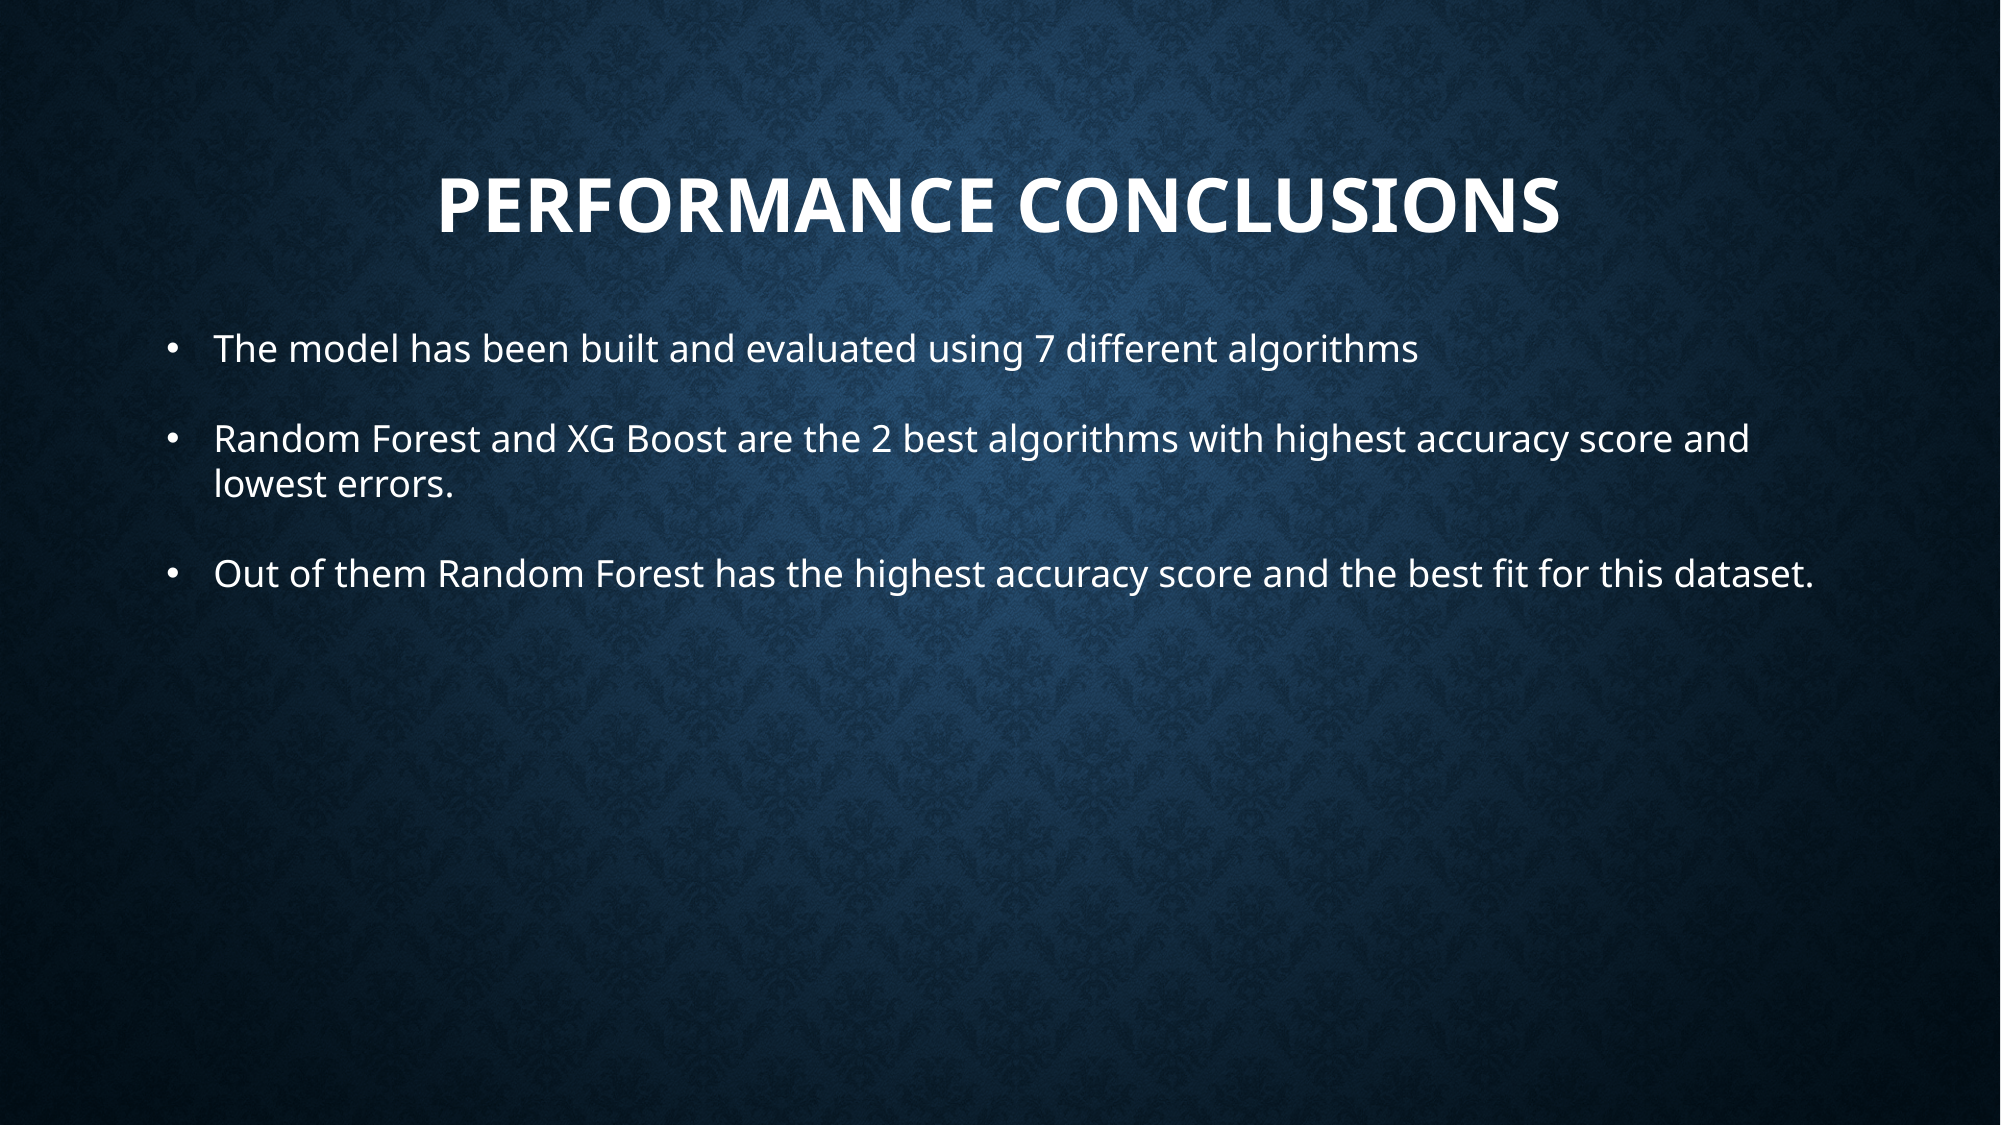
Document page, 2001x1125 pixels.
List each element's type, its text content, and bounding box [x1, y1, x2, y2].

title Performance conclusions [149, 99, 1849, 318]
text_box The model has been built and evaluated using 7 different algorithms Random Forest and XG Boost are the 2 best algorithms with highest accuracy score and lowest errors. Out of them Random Forest has the highest accuracy score and the best fit for this dataset. [151, 317, 1849, 603]
